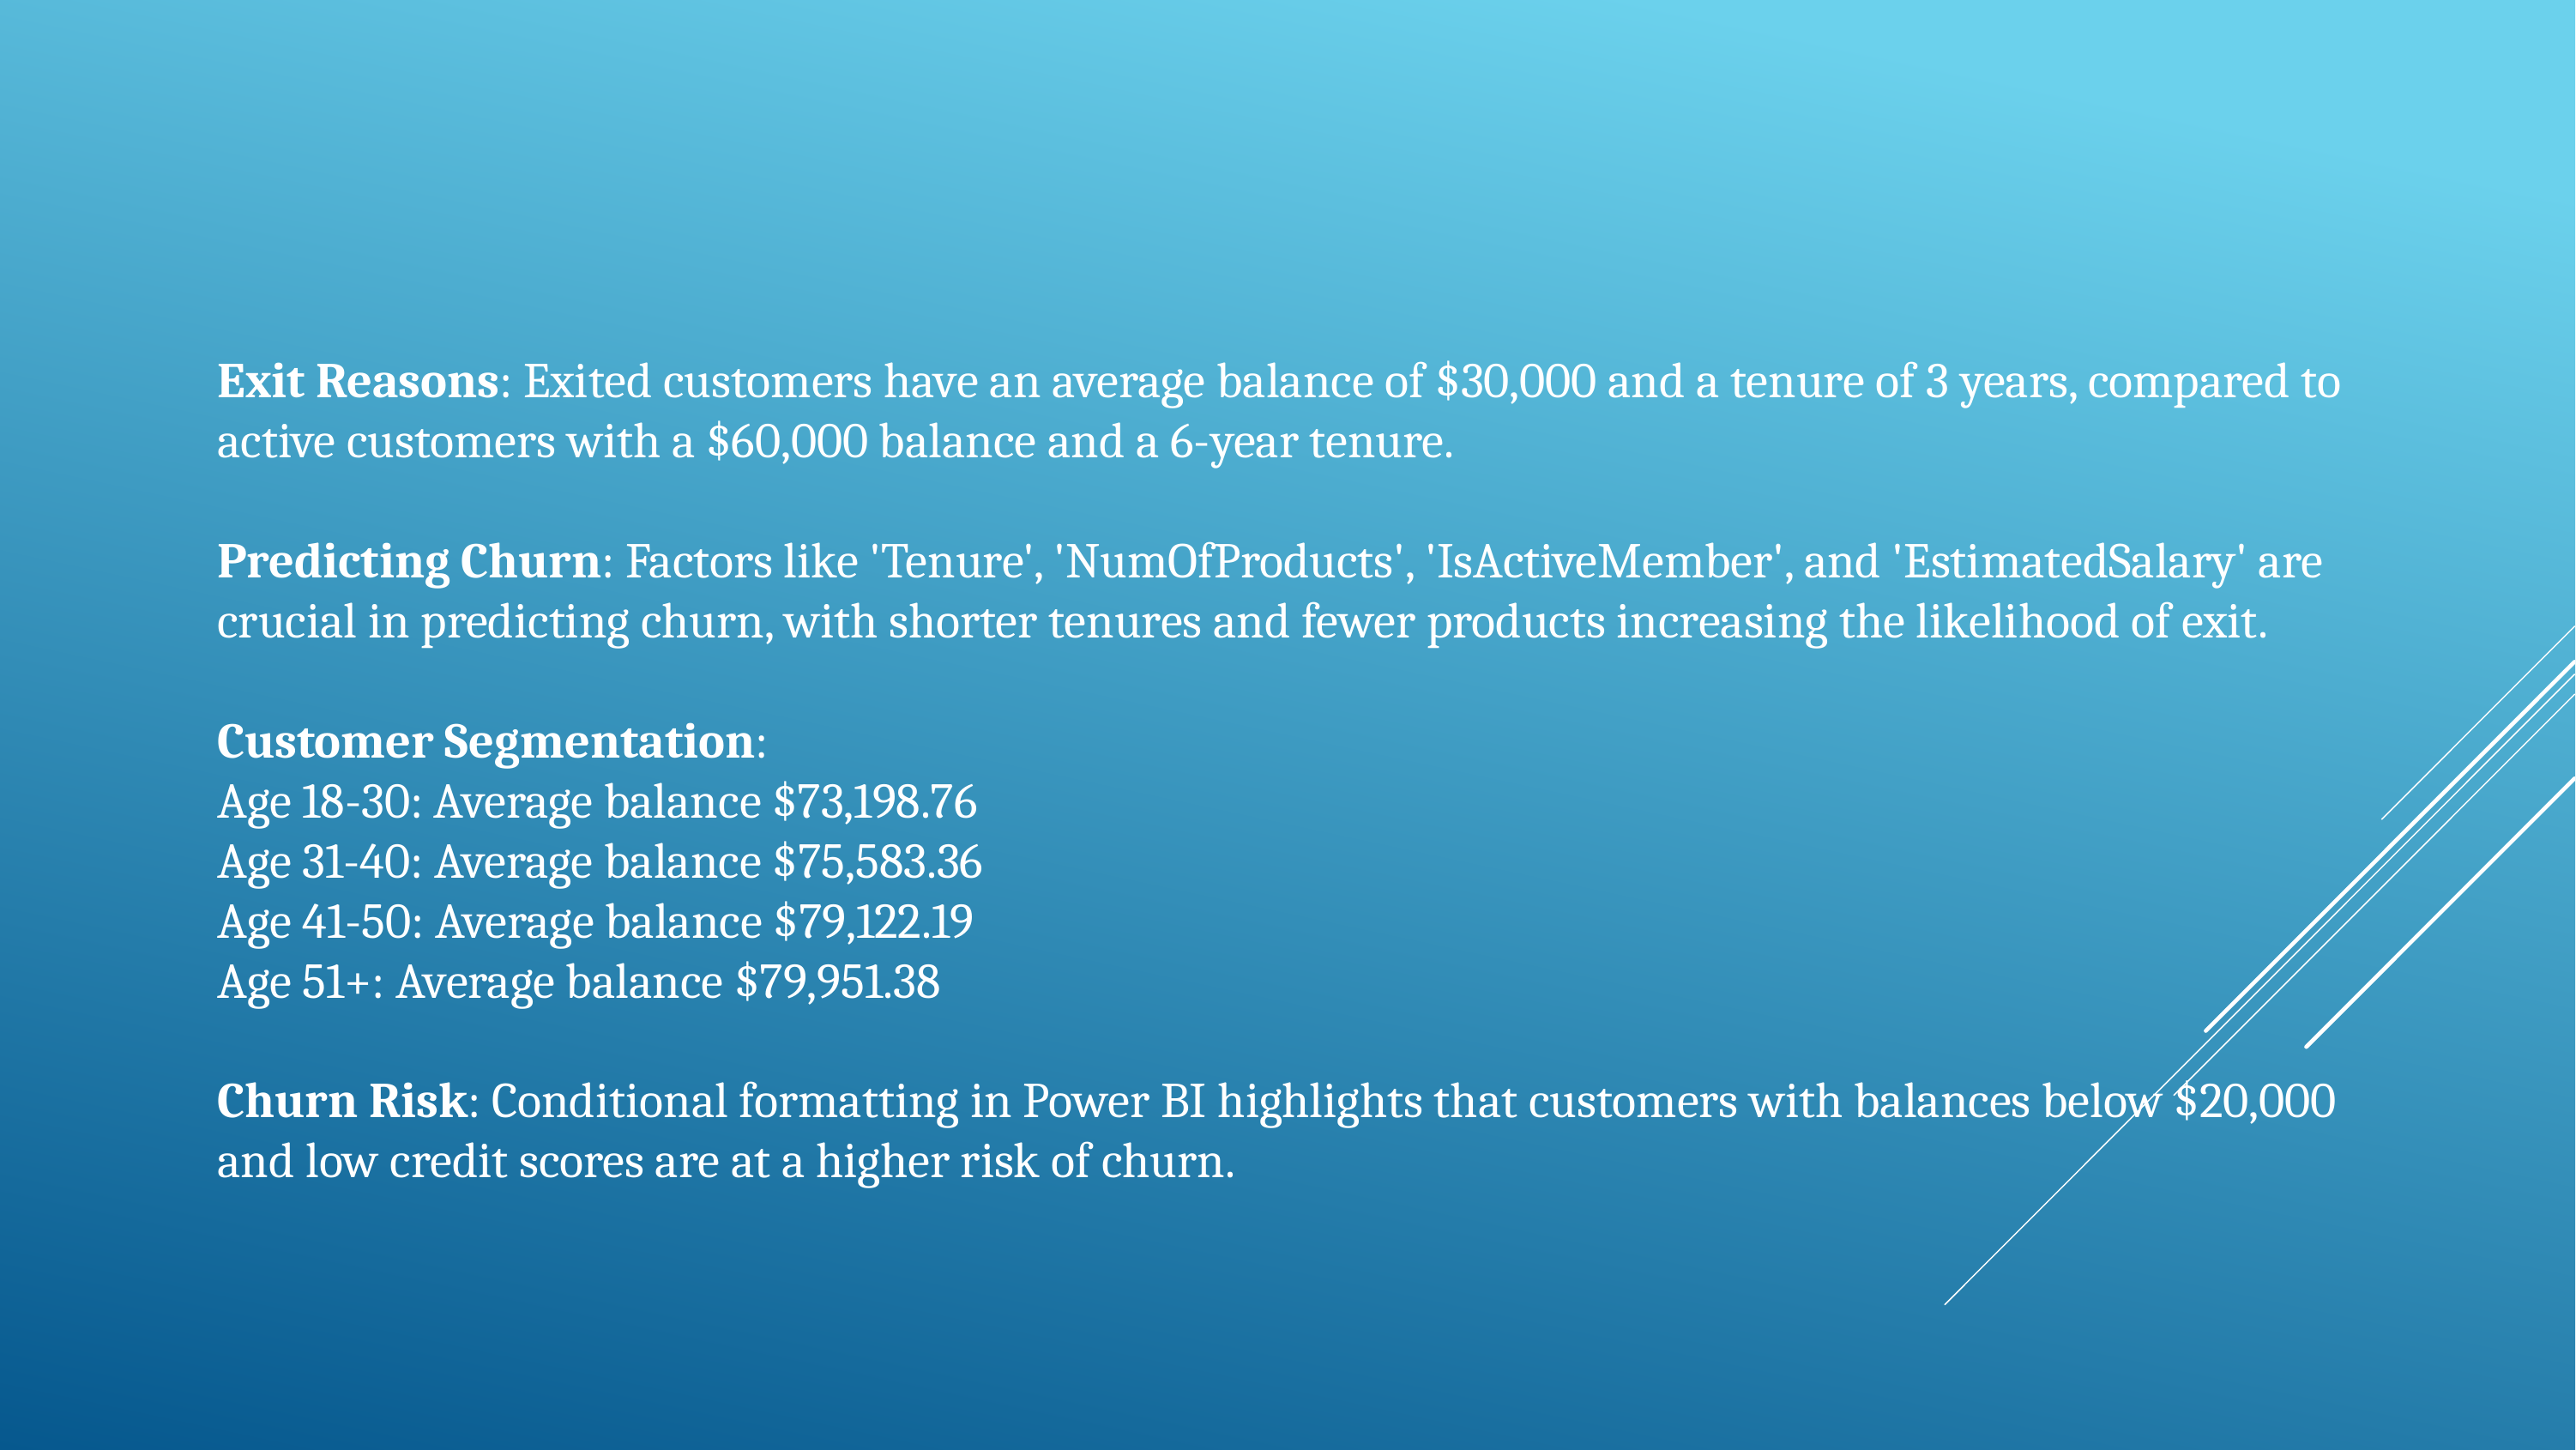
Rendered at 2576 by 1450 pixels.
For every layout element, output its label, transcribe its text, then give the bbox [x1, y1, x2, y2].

title Exit Reasons: Exited customers have an average balance of $30,000 and a tenure of 3 years, compared to active customers with a $60,000 balance and a 6-year tenure. Predicting Churn: Factors like 'Tenure', 'NumOfProducts', 'IsActiveMember', and 'EstimatedSalary' are crucial in predicting churn, with shorter tenures and fewer products increasing the likelihood of exit. Customer Segmentation: Age 18-30: Average balance $73,198.76 Age 31-40: Average balance $75,583.36 Age 41-50: Average balance $79,122.19 Age 51+: Average balance $79,951.38 Churn Risk: Conditional formatting in Power BI highlights that customers with balances below $20,000 and low credit scores are at a higher risk of churn. [204, 113, 2392, 1423]
